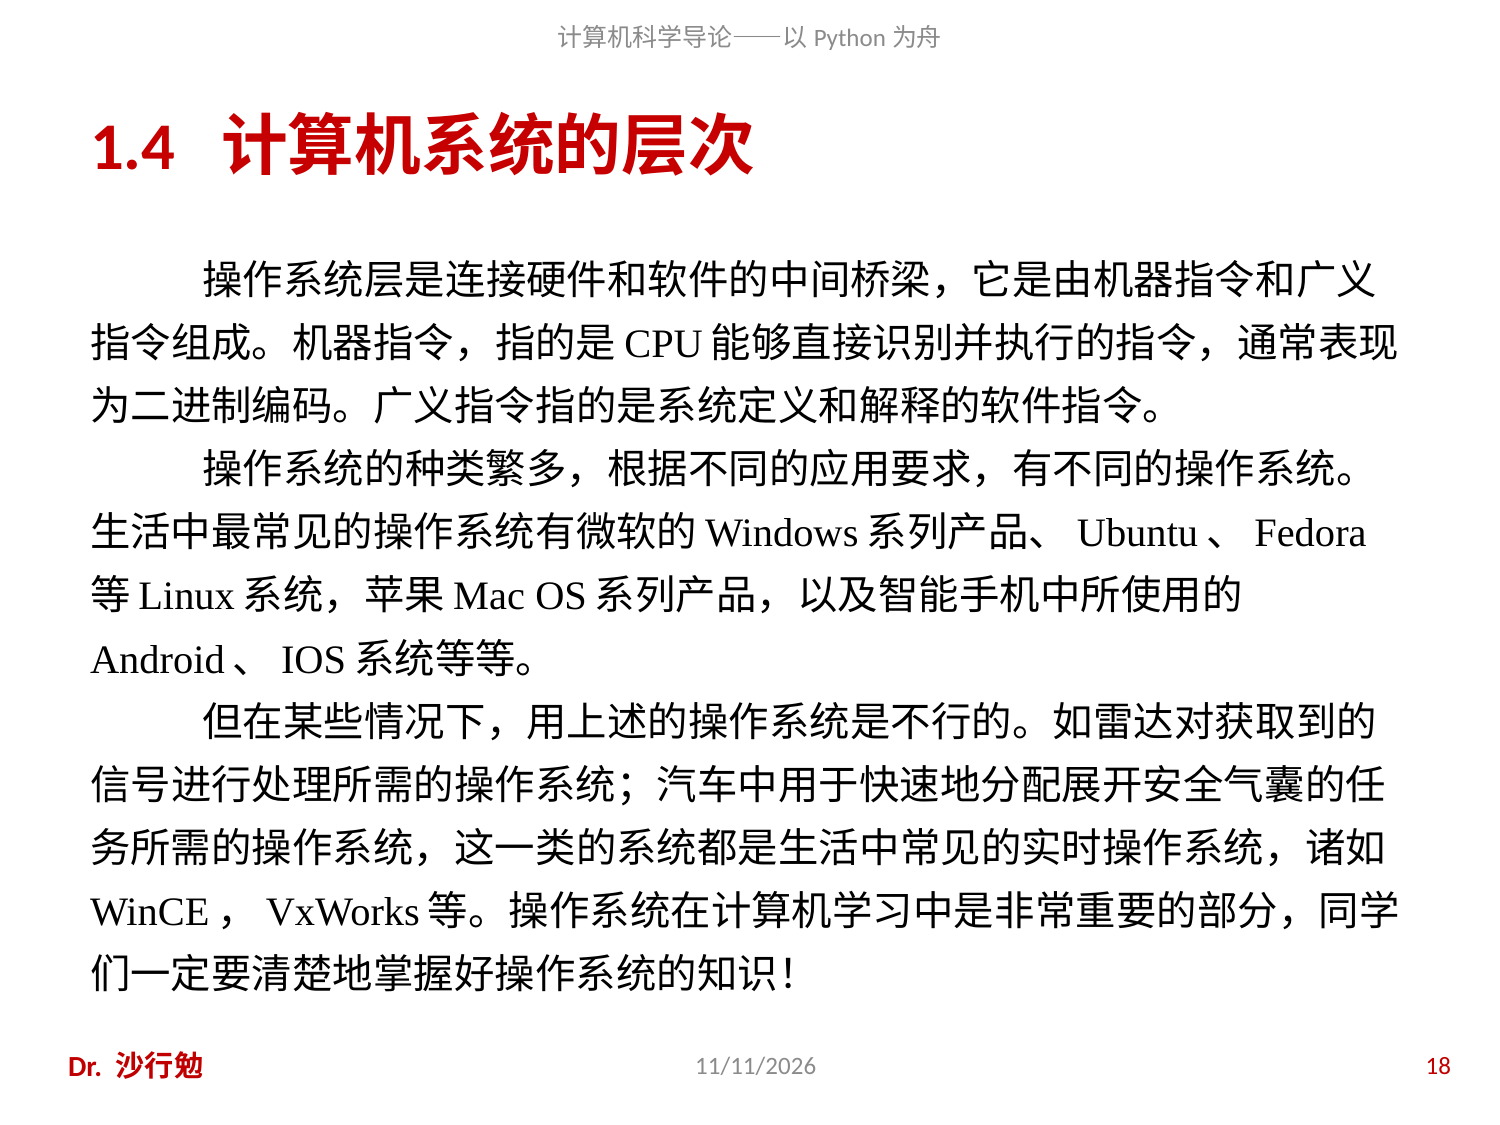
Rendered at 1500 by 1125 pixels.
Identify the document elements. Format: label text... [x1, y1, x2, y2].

title 1.4 计算机系统的层次 [75, 90, 1425, 195]
slide_number 18 [1116, 1035, 1467, 1095]
list 操作系统层是连接硬件和软件的中间桥梁，它是由机器指令和广义指令组成。机器指令，指的是CPU能够直接识别并执行的指令，通常表现为二进制编码。广义指令指的是系统定义和解释的软件指令。 操作系统的种类繁多，根据不同的应用要求，有不同的操作系统。生活中最常见的操作系统有微软的Windows系列产品、Ubuntu、Fedora等Linux系统，苹果Mac OS系列产品，以及智能手机中所使用的Android、IOS系统等等。 但在某些情况下，用上述的操作系统是不行的。如雷达对获取到的信号进行处理所需的操作系统；汽车中用于快速地分配展开安全气囊的任务所需的操作系统，这一类的系统都是生活中常见的实时操作系统，诸如WinCE，VxWorks等。操作系统在计算机学习中是非常重要的部分，同学们一定要清楚地掌握好操作系统的知识！ [75, 231, 1425, 1005]
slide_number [501, 1035, 1010, 1095]
footer Dr. 沙行勉 [53, 1035, 386, 1095]
